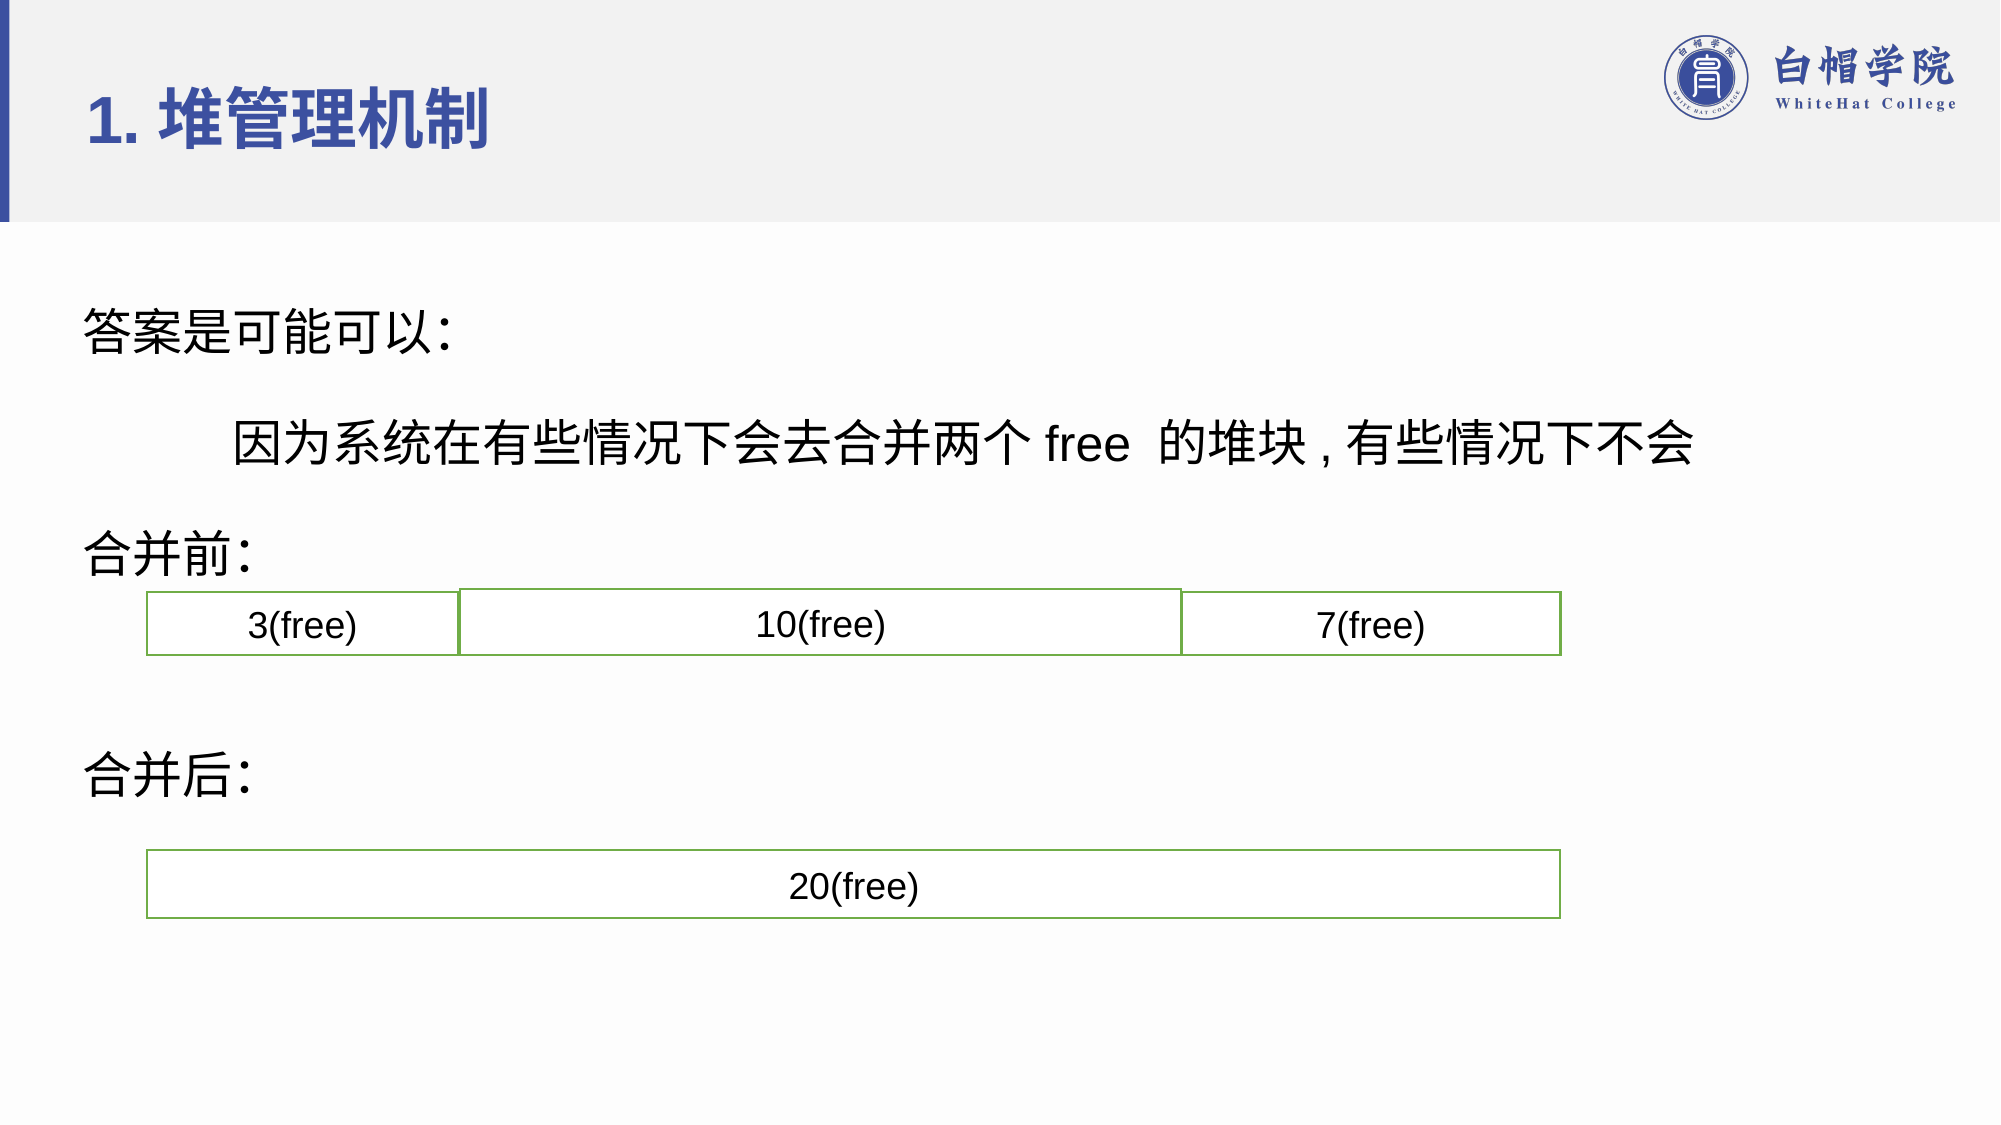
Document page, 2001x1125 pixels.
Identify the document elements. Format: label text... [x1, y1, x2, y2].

picture [1664, 35, 1955, 120]
text_box 7(free) [1181, 591, 1562, 656]
title 1.堆管理机制 [71, 27, 1620, 199]
list 答案是可能可以： 因为系统在有些情况下会去合并两个free 的堆块,有些情况下不会 合并前： 合并后： [68, 262, 1932, 1125]
text_box 3(free) [146, 591, 459, 656]
text_box 20(free) [146, 849, 1561, 919]
text_box 10(free) [459, 588, 1182, 656]
